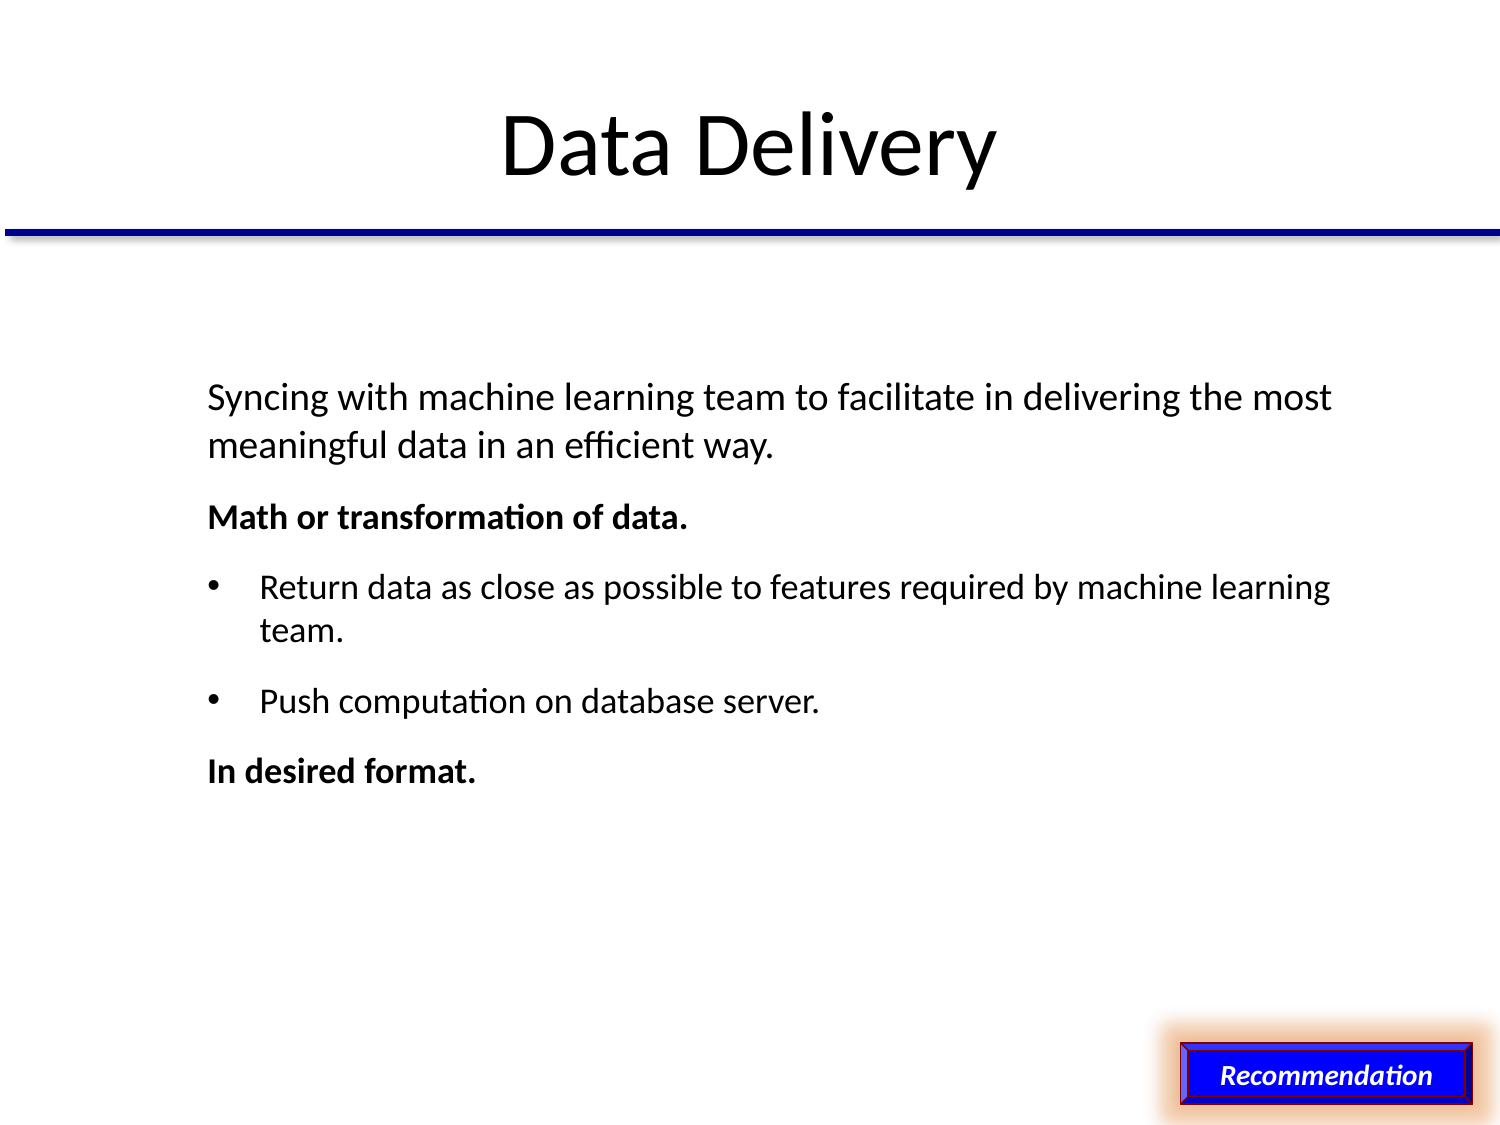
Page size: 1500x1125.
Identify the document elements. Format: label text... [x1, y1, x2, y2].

title Data Delivery [75, 45, 1425, 228]
text_box Syncing with machine learning team to facilitate in delivering the most meaningful data in an efficient way. Math or transformation of data. Return data as close as possible to features required by machine learning team. Push computation on database server. In desired format. [192, 363, 1385, 803]
text_box Recommendation [1180, 1042, 1474, 1105]
